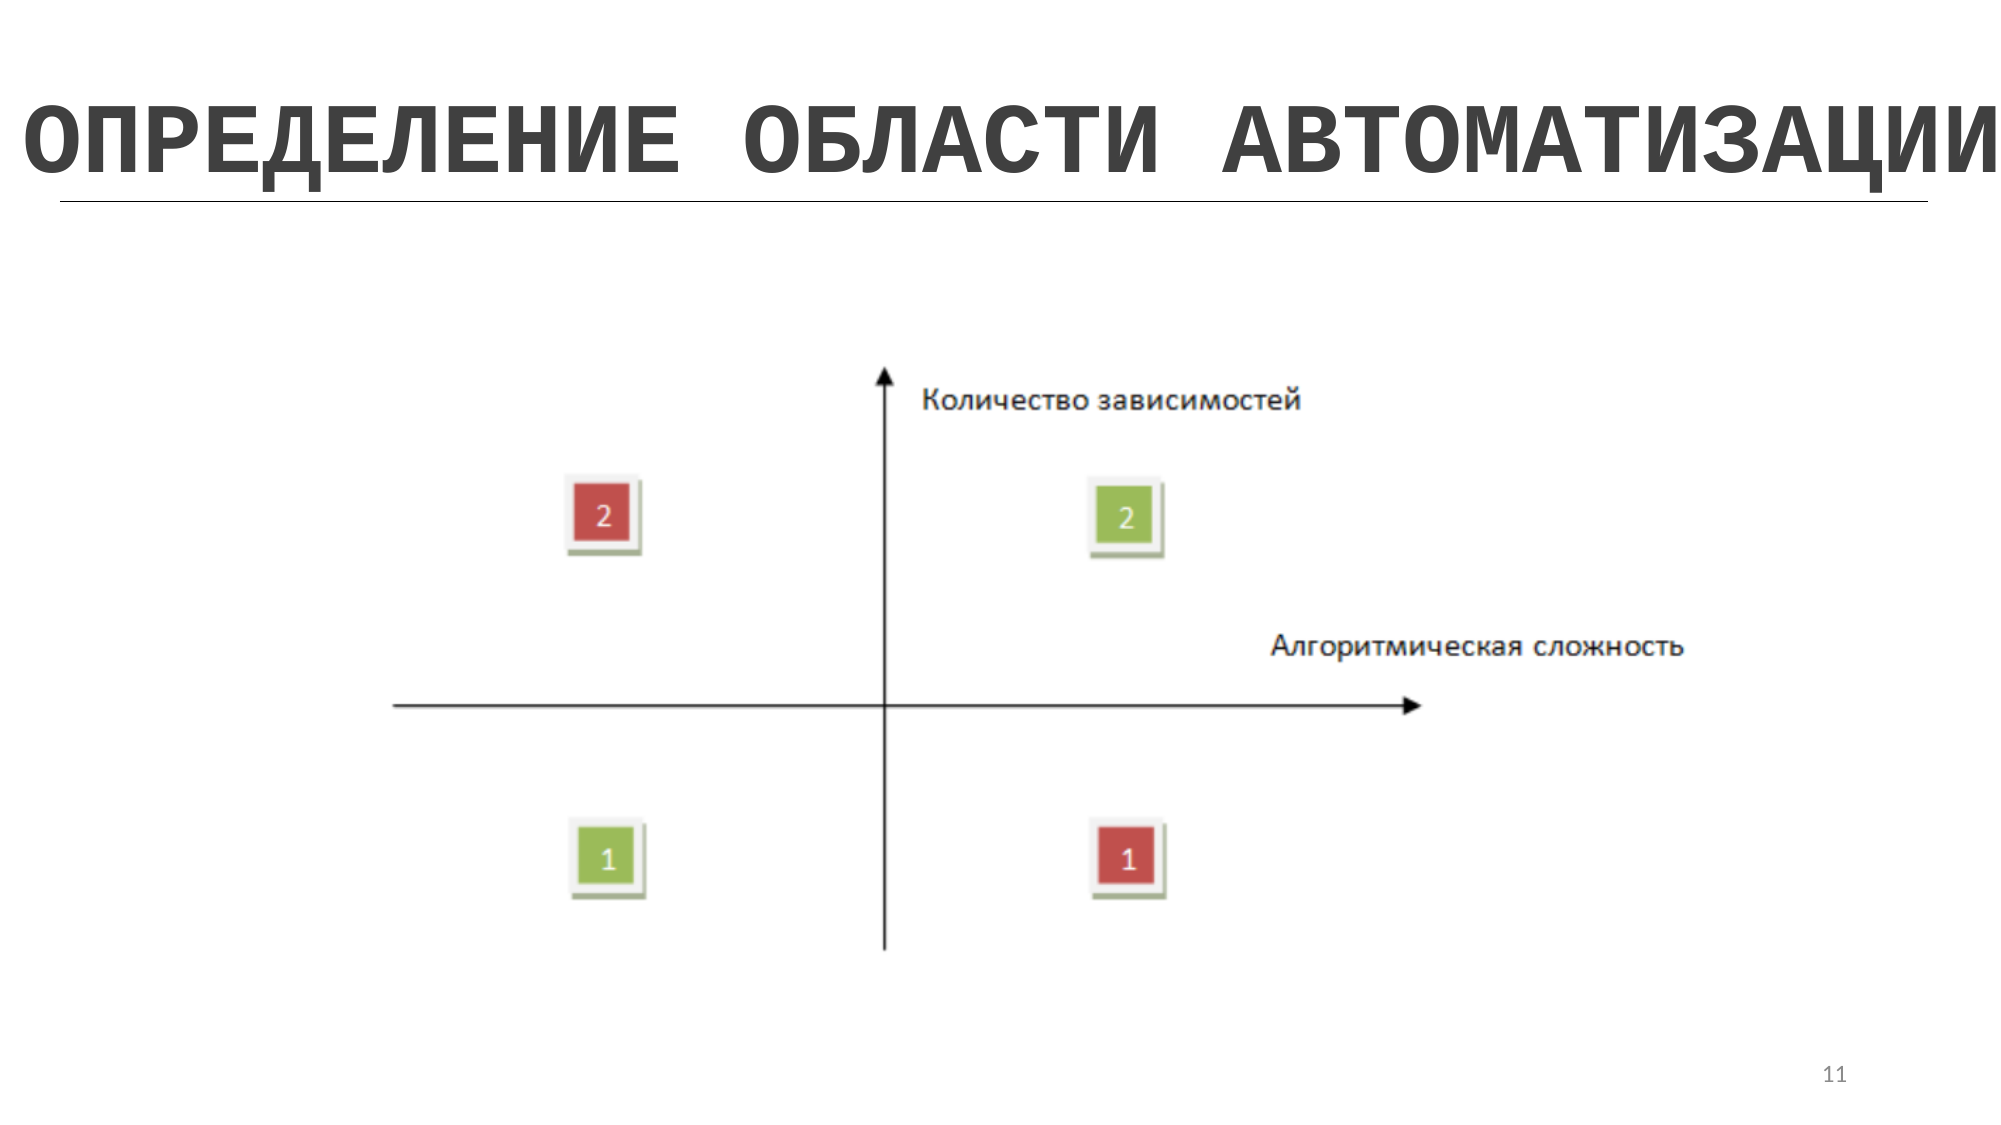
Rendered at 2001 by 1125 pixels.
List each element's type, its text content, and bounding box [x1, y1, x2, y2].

text_box ОПРЕДЕЛЕНИЕ ОБЛАСТИ АВТОМАТИЗАЦИИ [8, 65, 2000, 200]
slide_number 11 [1412, 1042, 1863, 1103]
picture [311, 337, 1696, 1005]
